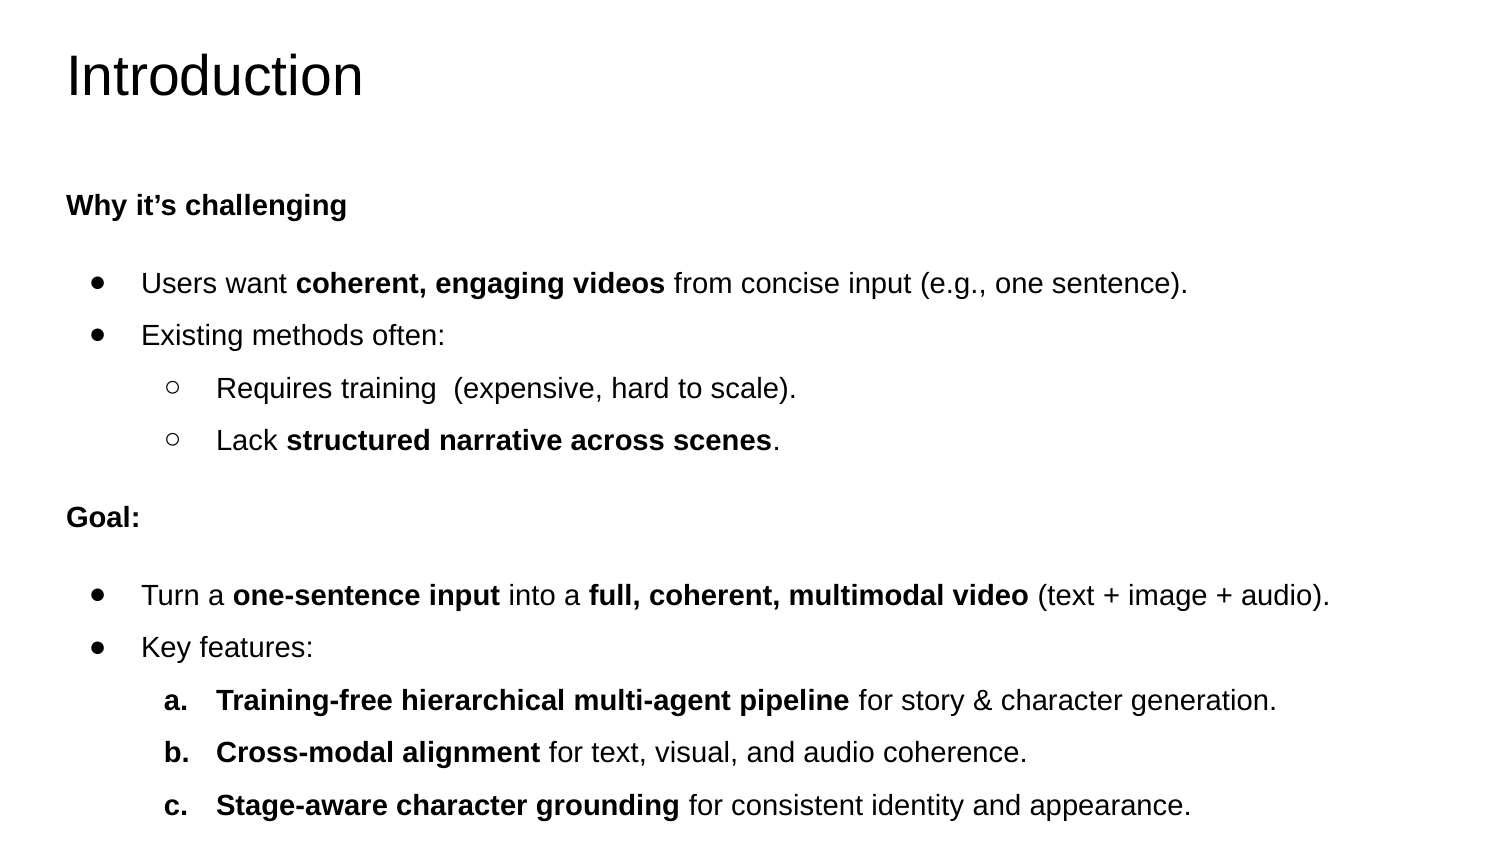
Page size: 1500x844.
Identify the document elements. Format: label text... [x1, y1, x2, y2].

title Introduction [51, 29, 1449, 124]
list Why it’s challenging Users want coherent, engaging videos from concise input (e.g., one sentence). Existing methods often: Requires training (expensive, hard to scale). Lack structured narrative across scenes. Goal: Turn a one-sentence input into a full, coherent, multimodal video (text + image + audio). Key features: Training-free hierarchical multi-agent pipeline for story & character generation. Cross-modal alignment for text, visual, and audio coherence. Stage-aware character grounding for consistent identity and appearance. [51, 154, 1449, 770]
